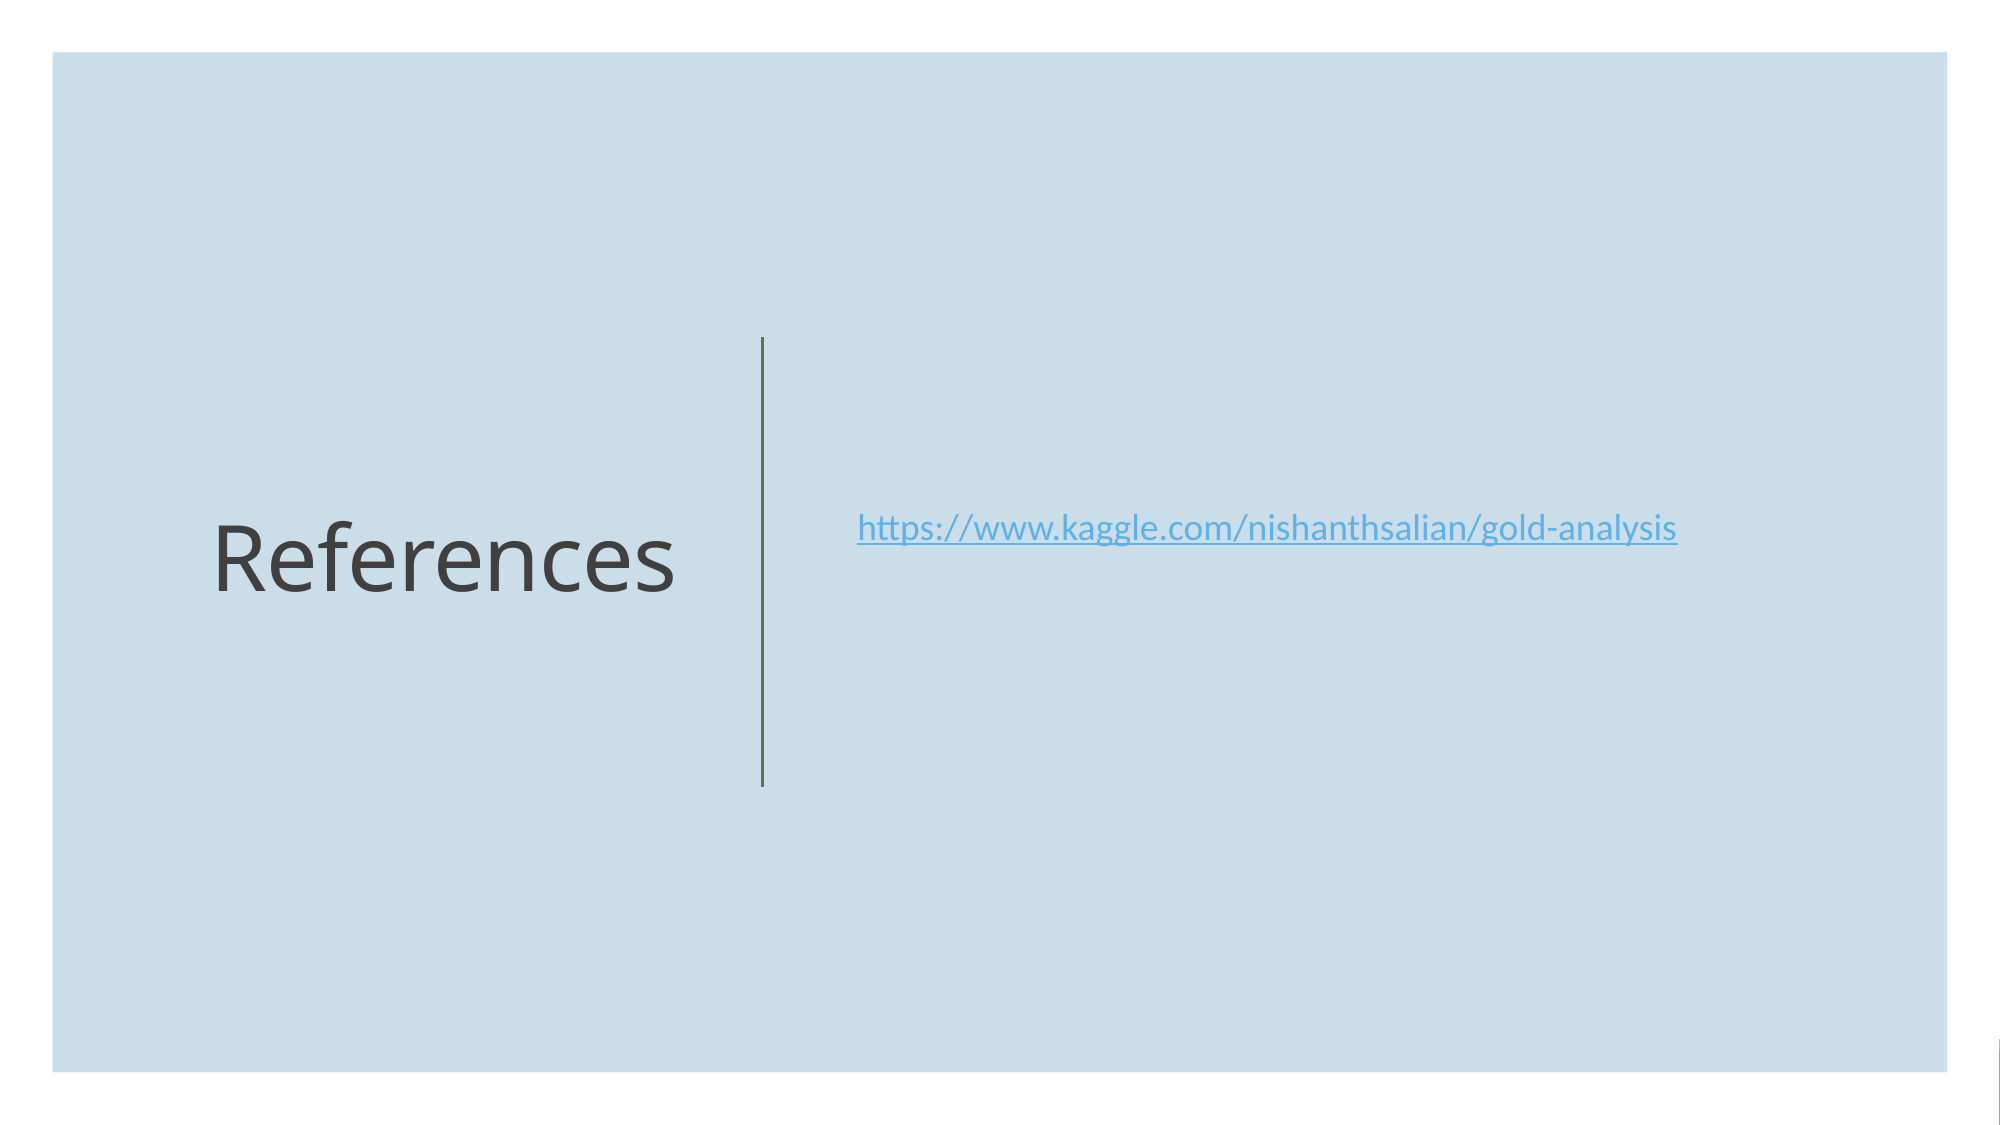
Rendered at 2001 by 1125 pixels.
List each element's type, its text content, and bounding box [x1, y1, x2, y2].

text_box [51, 51, 1948, 1074]
title References [158, 158, 693, 969]
text_box [0, 0, 2000, 1125]
list https://www.kaggle.com/nishanthsalian/gold-analysis [842, 158, 1849, 969]
